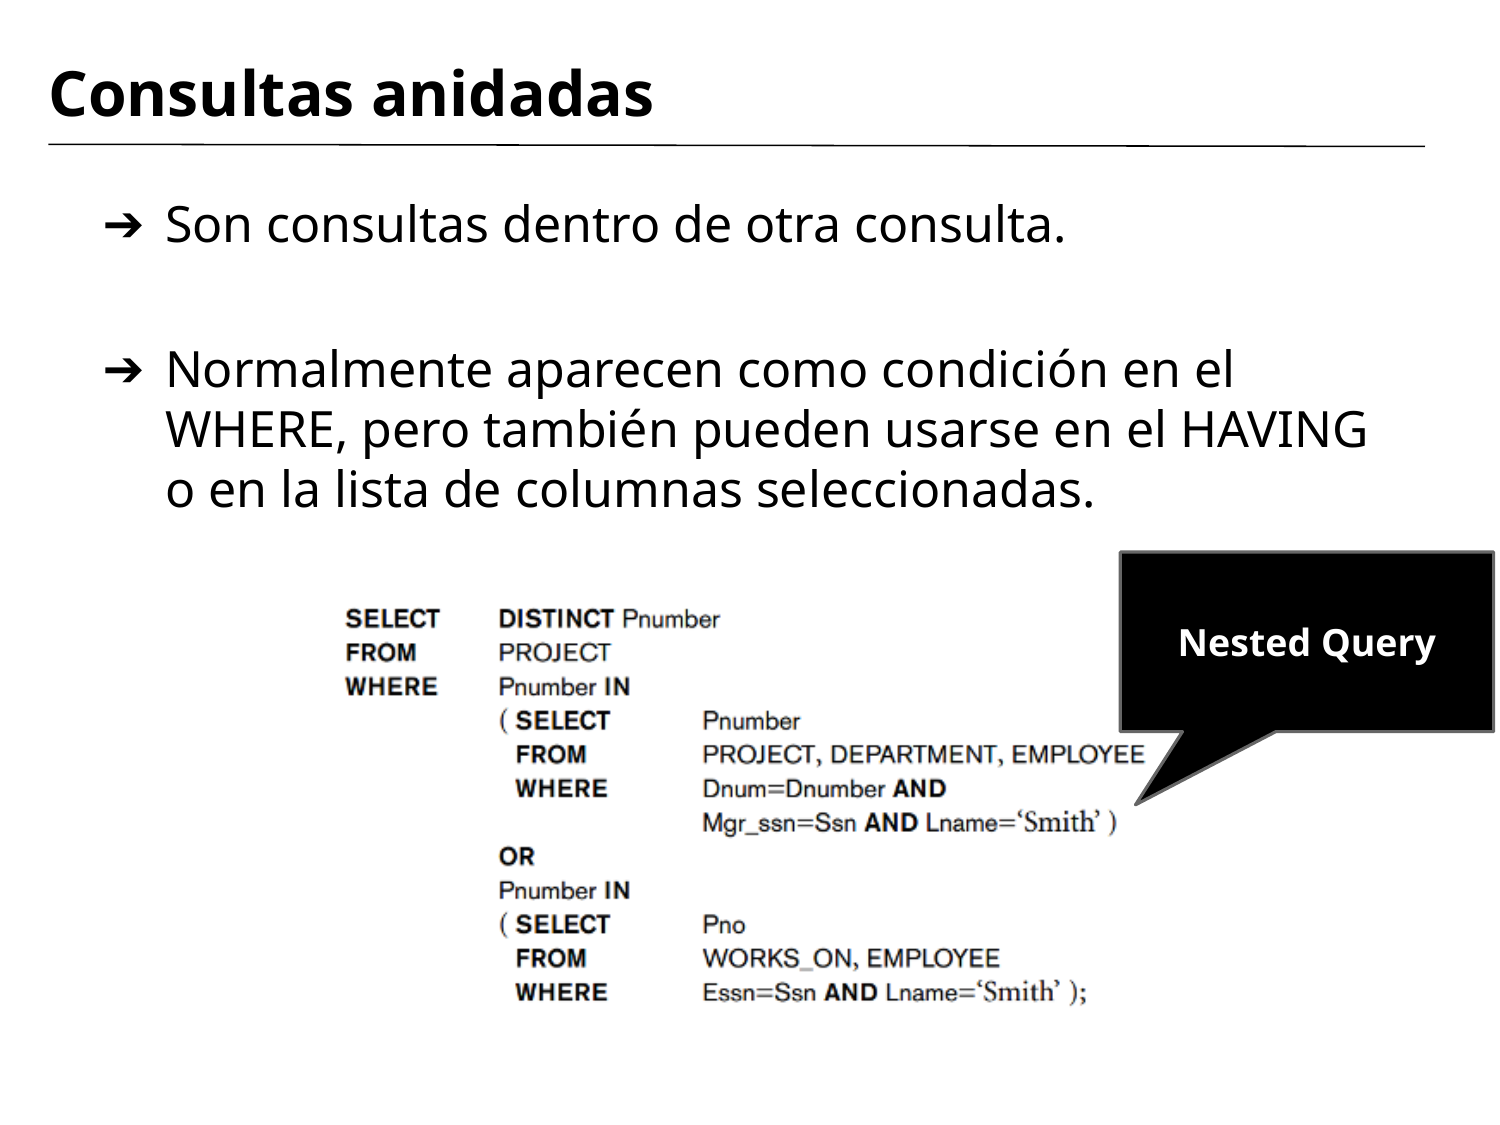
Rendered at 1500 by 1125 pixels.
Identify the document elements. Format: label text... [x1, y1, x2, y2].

picture [329, 599, 1171, 1013]
list Son consultas dentro de otra consulta. Normalmente aparecen como condición en el WHERE, pero también pueden usarse en el HAVING o en la lista de columnas seleccionadas. [75, 177, 1425, 552]
title Consultas anidadas [33, 32, 1384, 145]
text_box Nested Query [1120, 552, 1494, 784]
